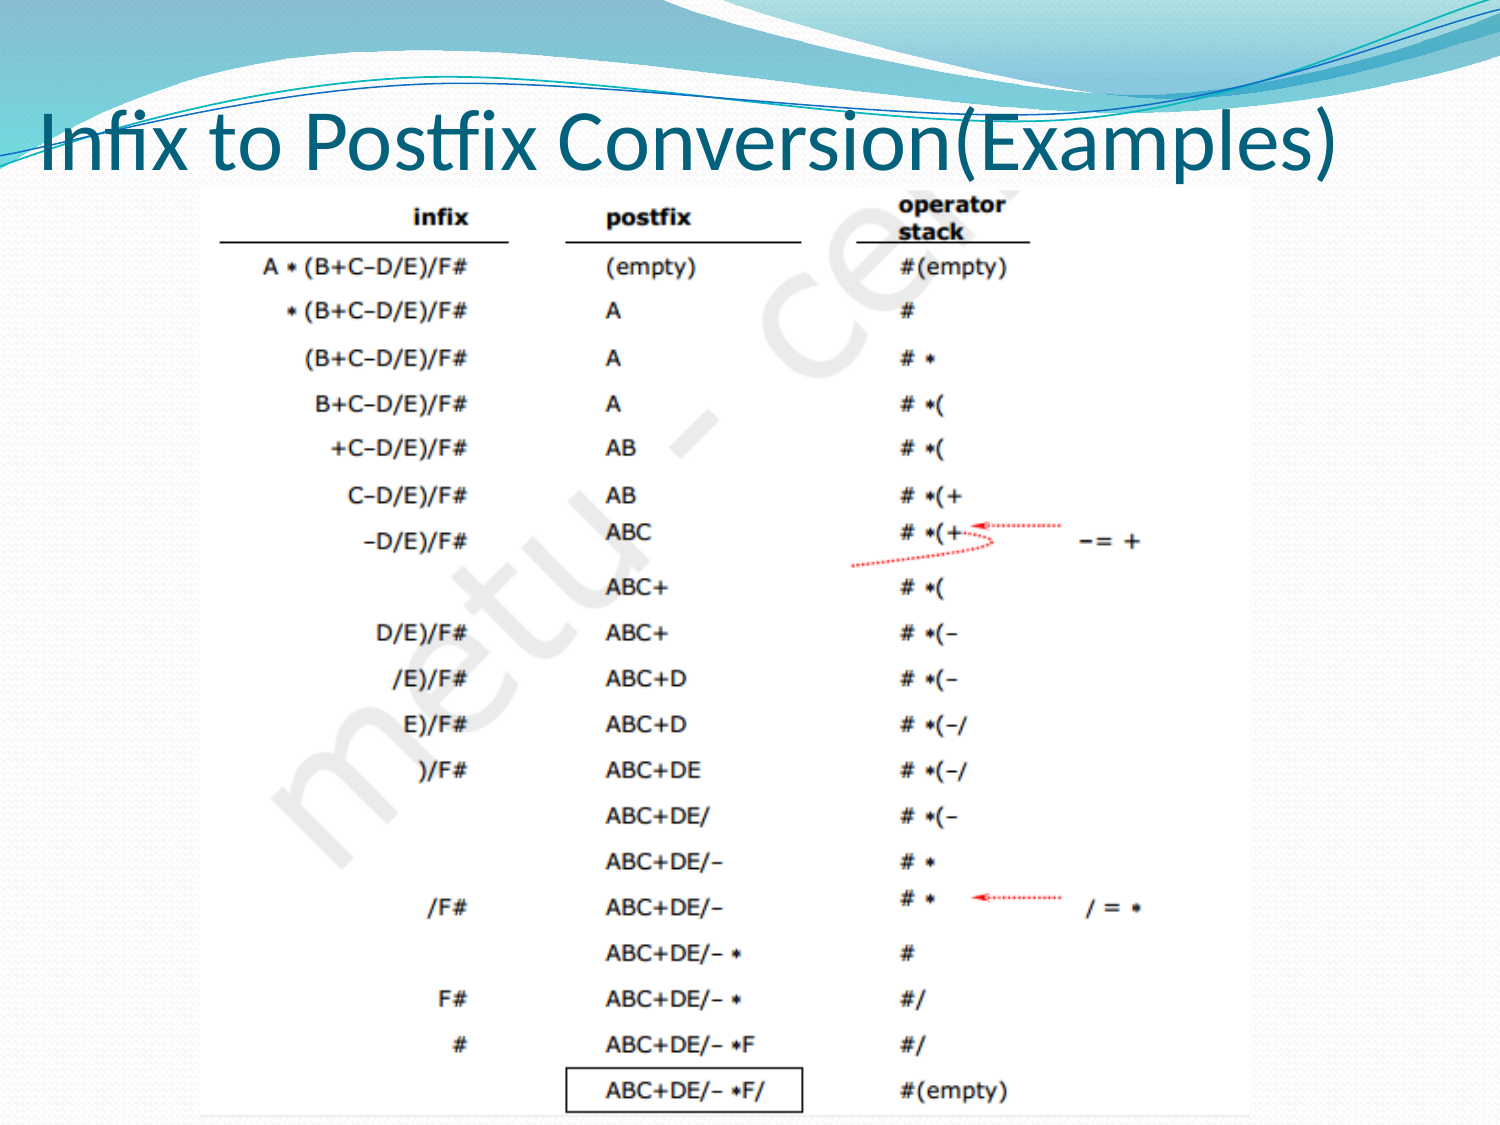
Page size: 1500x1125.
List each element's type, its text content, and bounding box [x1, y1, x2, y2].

picture [199, 187, 1251, 1117]
title Infix to Postfix Conversion(Examples) [37, 0, 1463, 188]
